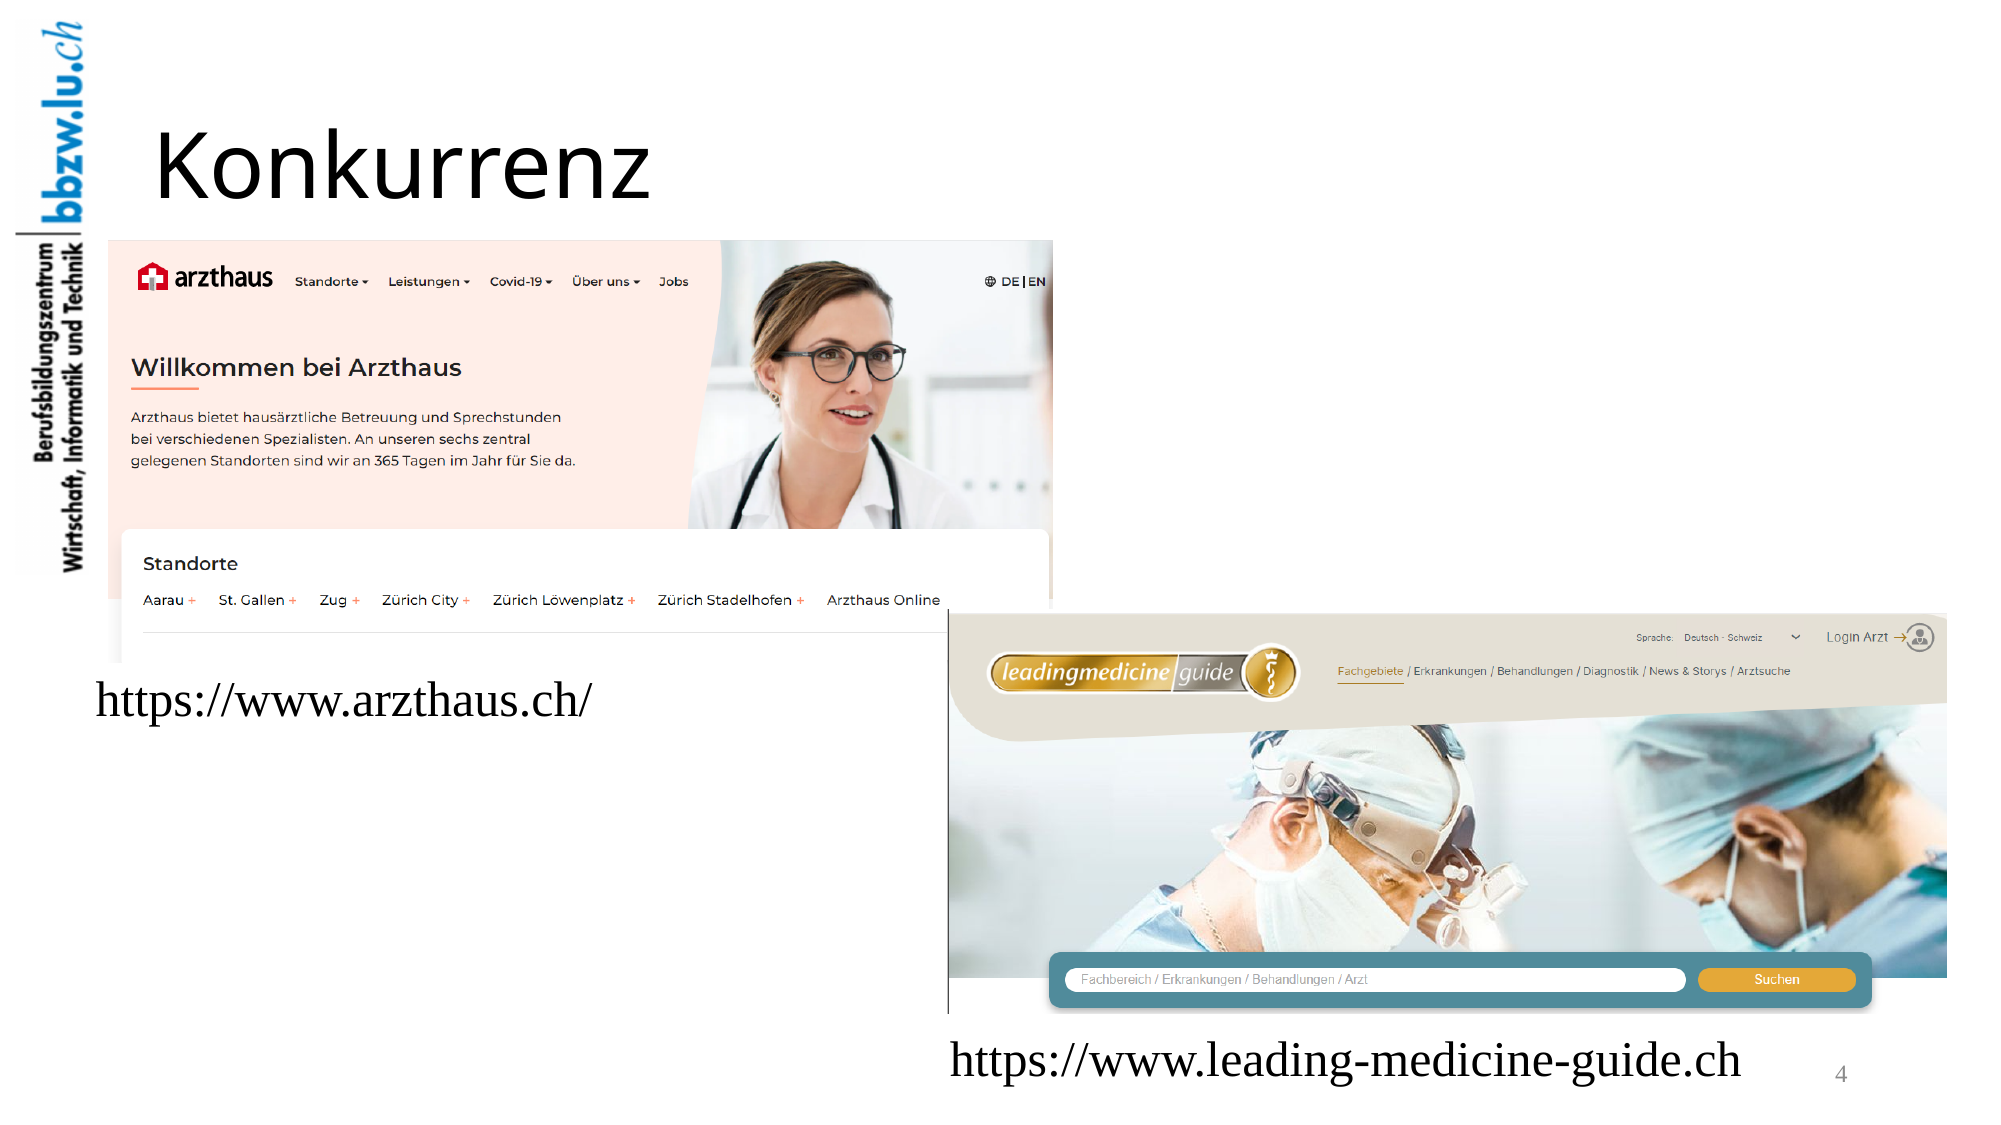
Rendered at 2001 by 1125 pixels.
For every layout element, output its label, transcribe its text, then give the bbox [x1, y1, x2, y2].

picture [16, 20, 88, 574]
title Konkurrenz [137, 59, 1863, 278]
text_box https://www.leading-medicine-guide.ch [934, 1019, 1821, 1094]
picture [108, 237, 1947, 1014]
text_box https://www.arzthaus.ch/ [80, 659, 946, 735]
slide_number 4 [1412, 1042, 1863, 1103]
